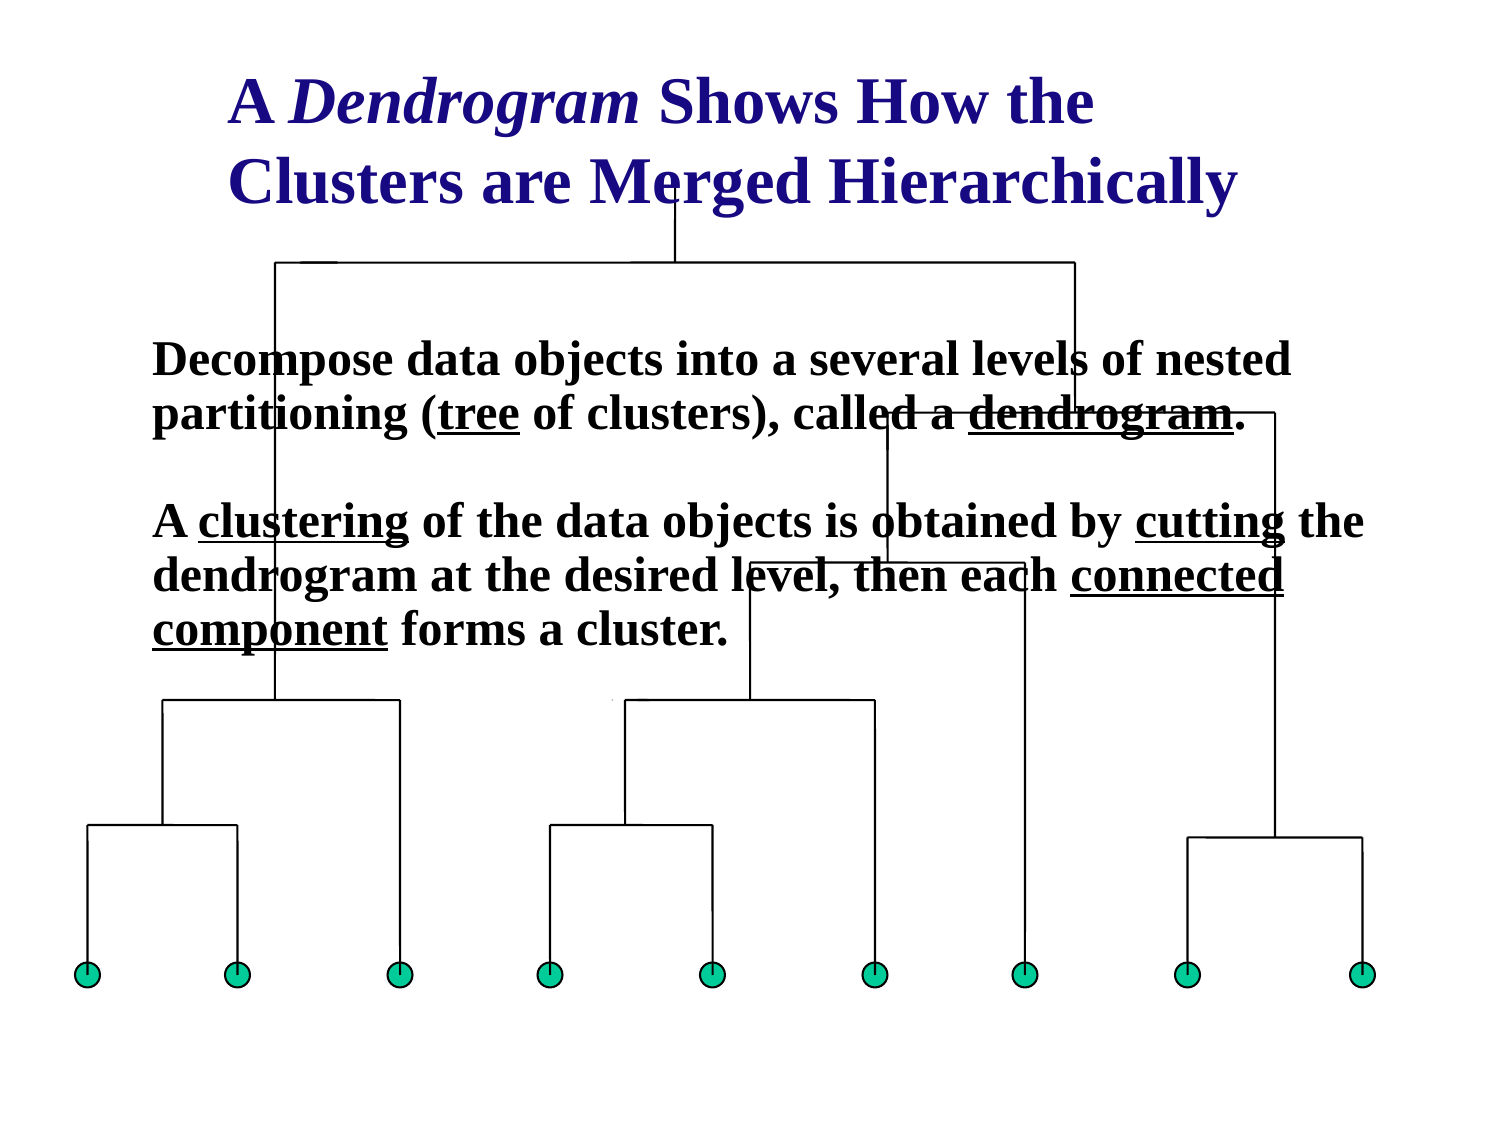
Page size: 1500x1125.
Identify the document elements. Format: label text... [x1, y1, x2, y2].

text_box [537, 962, 563, 988]
text_box [1175, 962, 1201, 988]
text_box [1012, 962, 1038, 988]
text_box [75, 962, 100, 988]
text_box [699, 962, 725, 988]
text_box [225, 962, 250, 988]
text_box [862, 962, 888, 988]
text_box Decompose data objects into a several levels of nested partitioning (tree of clusters), called a dendrogram. A clustering of the data objects is obtained by cutting the dendrogram at the desired level, then each connected component forms a cluster. [62, 324, 1413, 664]
text_box [387, 962, 413, 988]
text_box A Dendrogram Shows How the Clusters are Merged Hierarchically [212, 49, 1355, 225]
text_box [1350, 962, 1375, 988]
